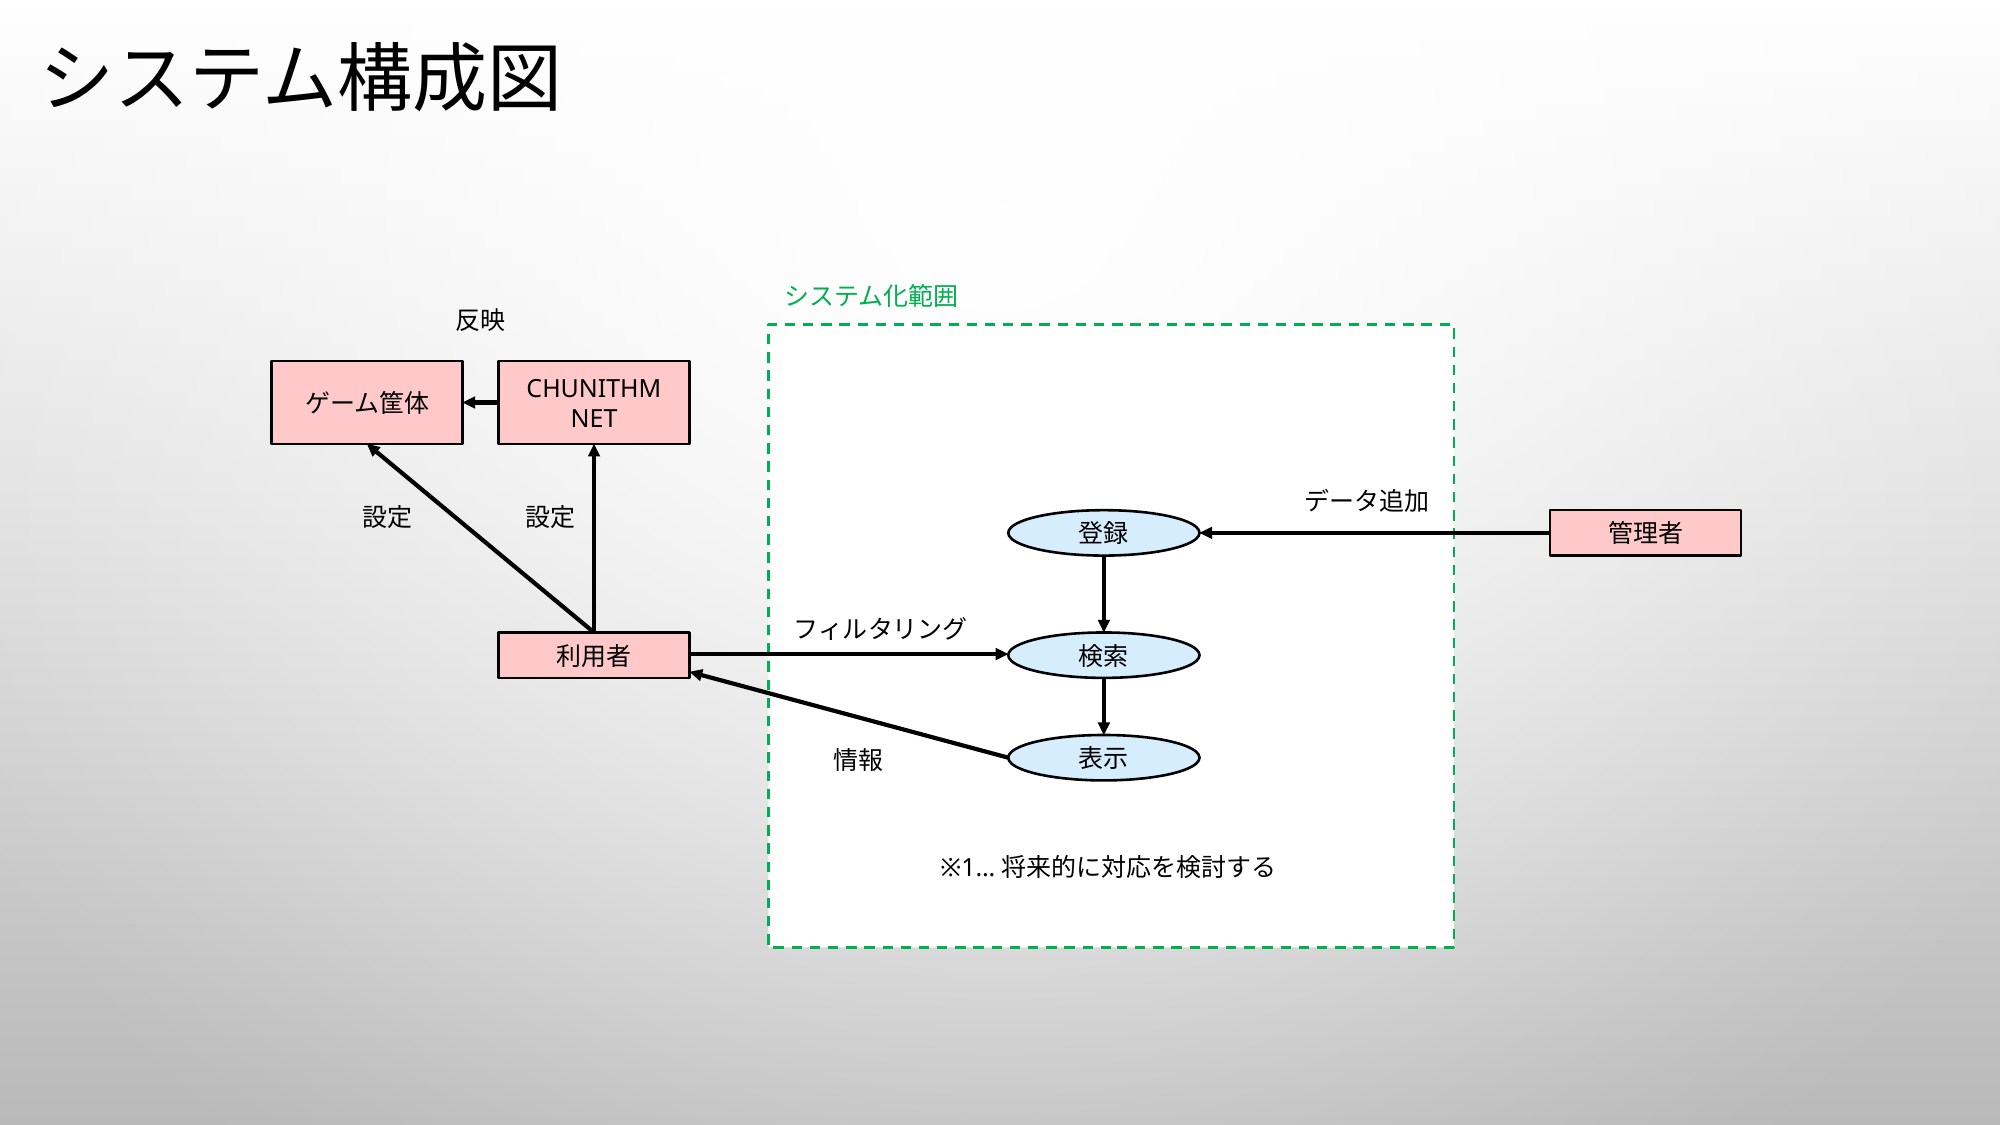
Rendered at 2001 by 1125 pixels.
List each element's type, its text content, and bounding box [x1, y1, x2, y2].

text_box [366, 443, 593, 633]
text_box CHUNITHM NET [497, 360, 691, 445]
text_box 反映 [449, 299, 512, 341]
text_box 利用者 [497, 631, 691, 679]
text_box 検索 [1007, 631, 1201, 680]
text_box [767, 538, 1455, 949]
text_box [689, 671, 1009, 758]
picture [0, 0, 2000, 1125]
text_box フィルタリング [787, 608, 975, 650]
text_box 登録 [1006, 508, 1201, 557]
text_box システム化範囲 [778, 274, 965, 317]
text_box ※1…将来的に対応を検討する [934, 845, 1283, 888]
text_box ゲーム筐体 [270, 360, 464, 445]
text_box 情報 [828, 768, 891, 780]
text_box [767, 323, 1455, 652]
text_box 表示 [1011, 733, 1201, 782]
text_box データ追加 [1298, 479, 1436, 521]
text_box 管理者 [1549, 509, 1742, 557]
title システム構成図 [24, 25, 1982, 138]
text_box 設定 [356, 496, 360, 538]
